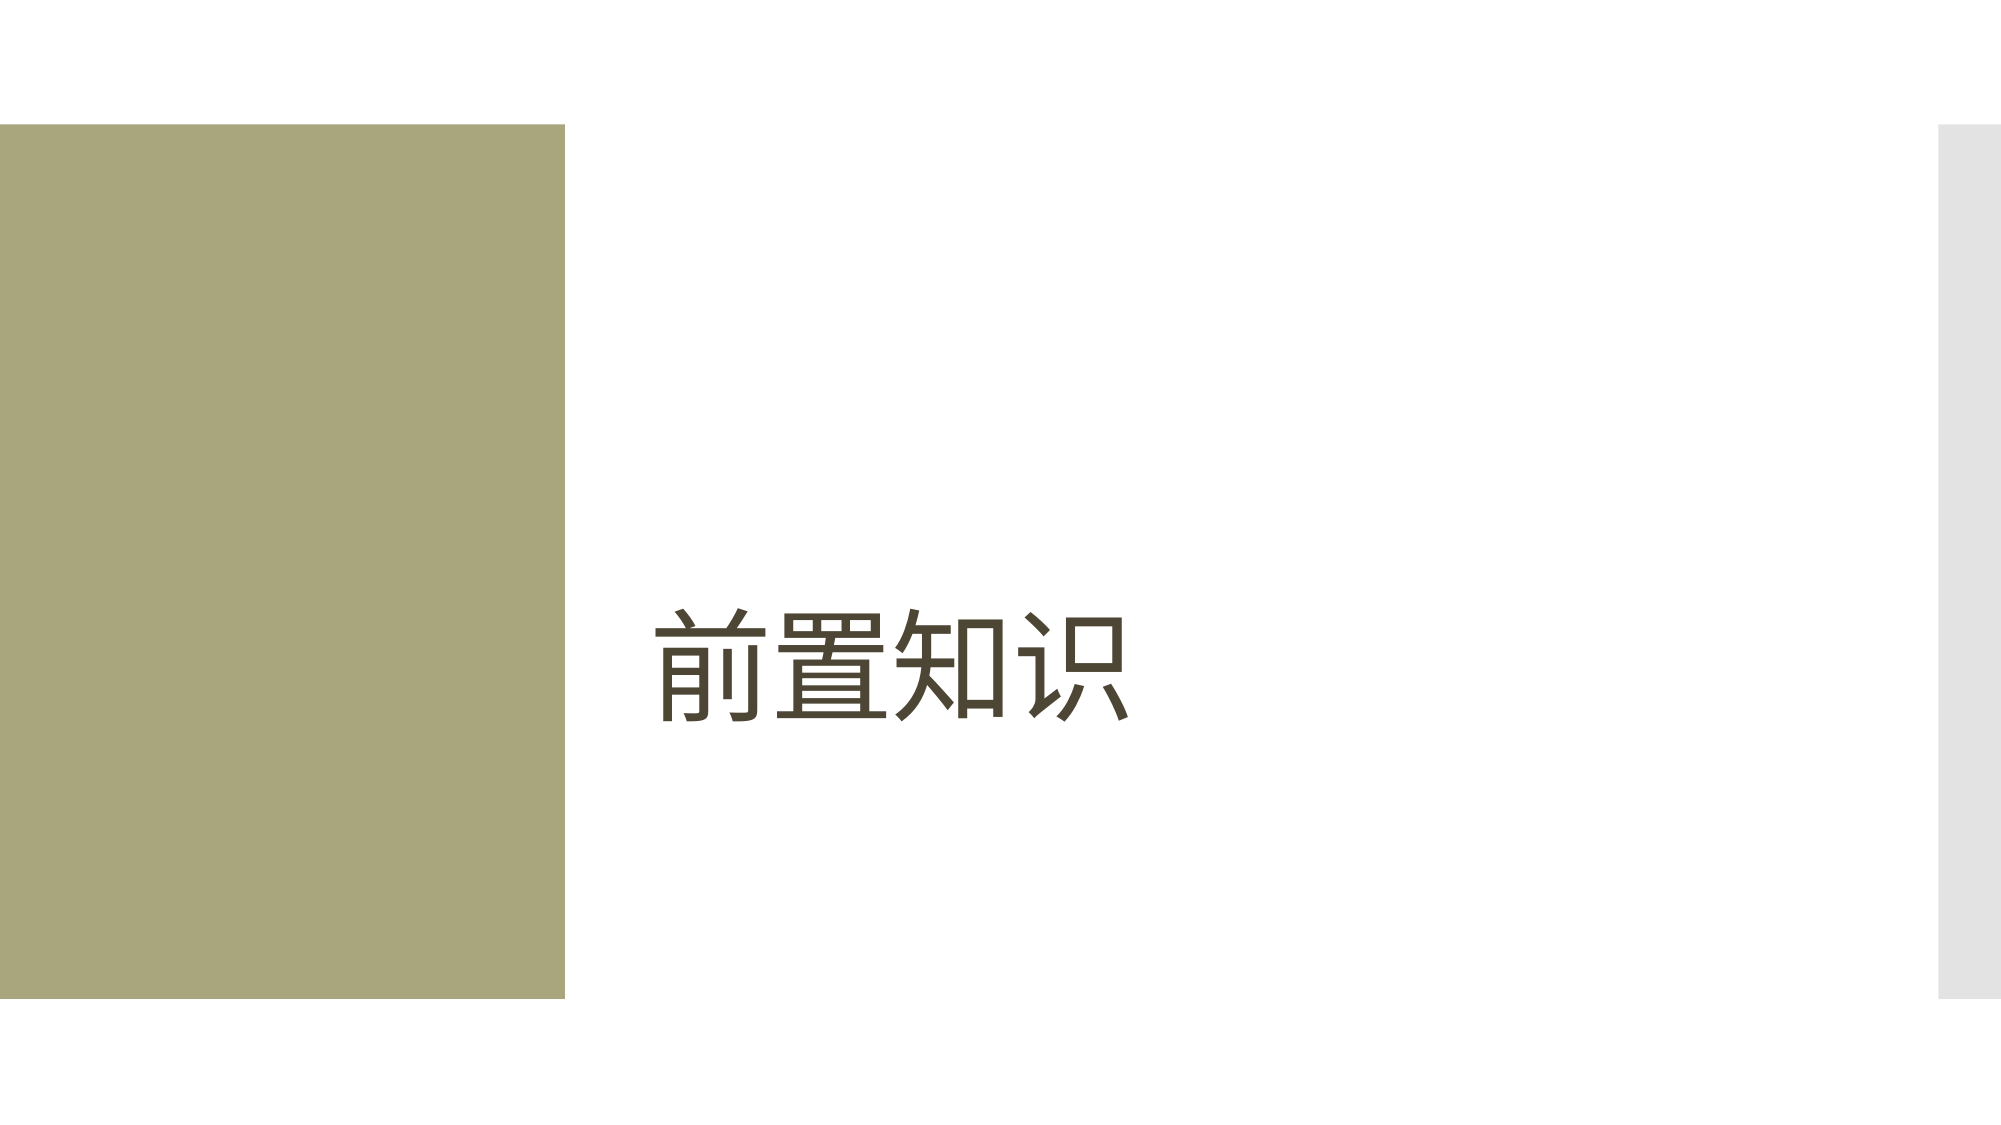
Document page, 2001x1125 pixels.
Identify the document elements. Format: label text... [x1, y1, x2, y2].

title 前置知识 [634, 213, 1835, 747]
